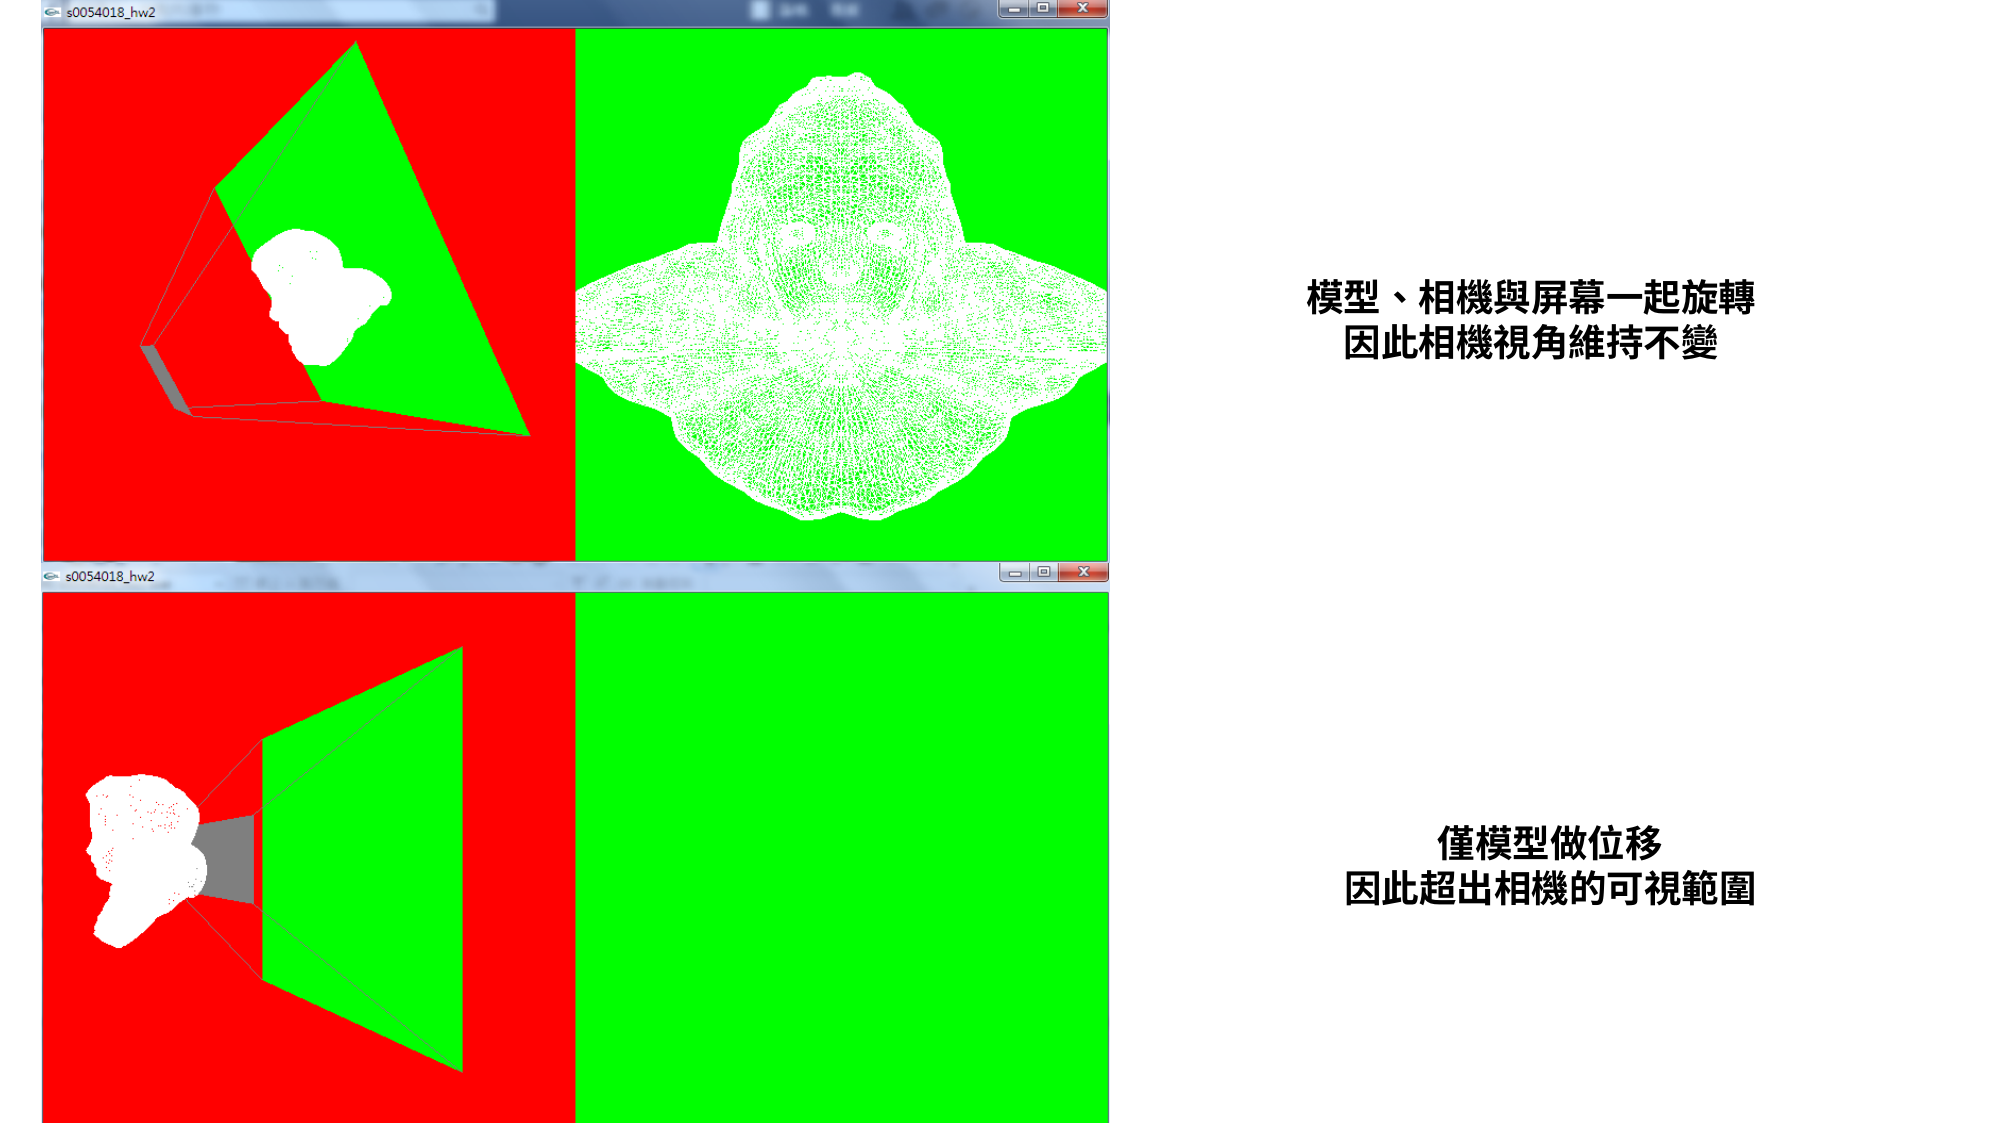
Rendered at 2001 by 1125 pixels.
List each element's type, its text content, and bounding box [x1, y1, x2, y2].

text_box 模型、相機與屏幕一起旋轉 因此相機視角維持不變 [1291, 266, 1772, 372]
text_box 僅模型做位移 因此超出相機的可視範圍 [1329, 812, 1772, 918]
picture [41, 563, 1110, 1123]
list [41, 0, 1110, 563]
